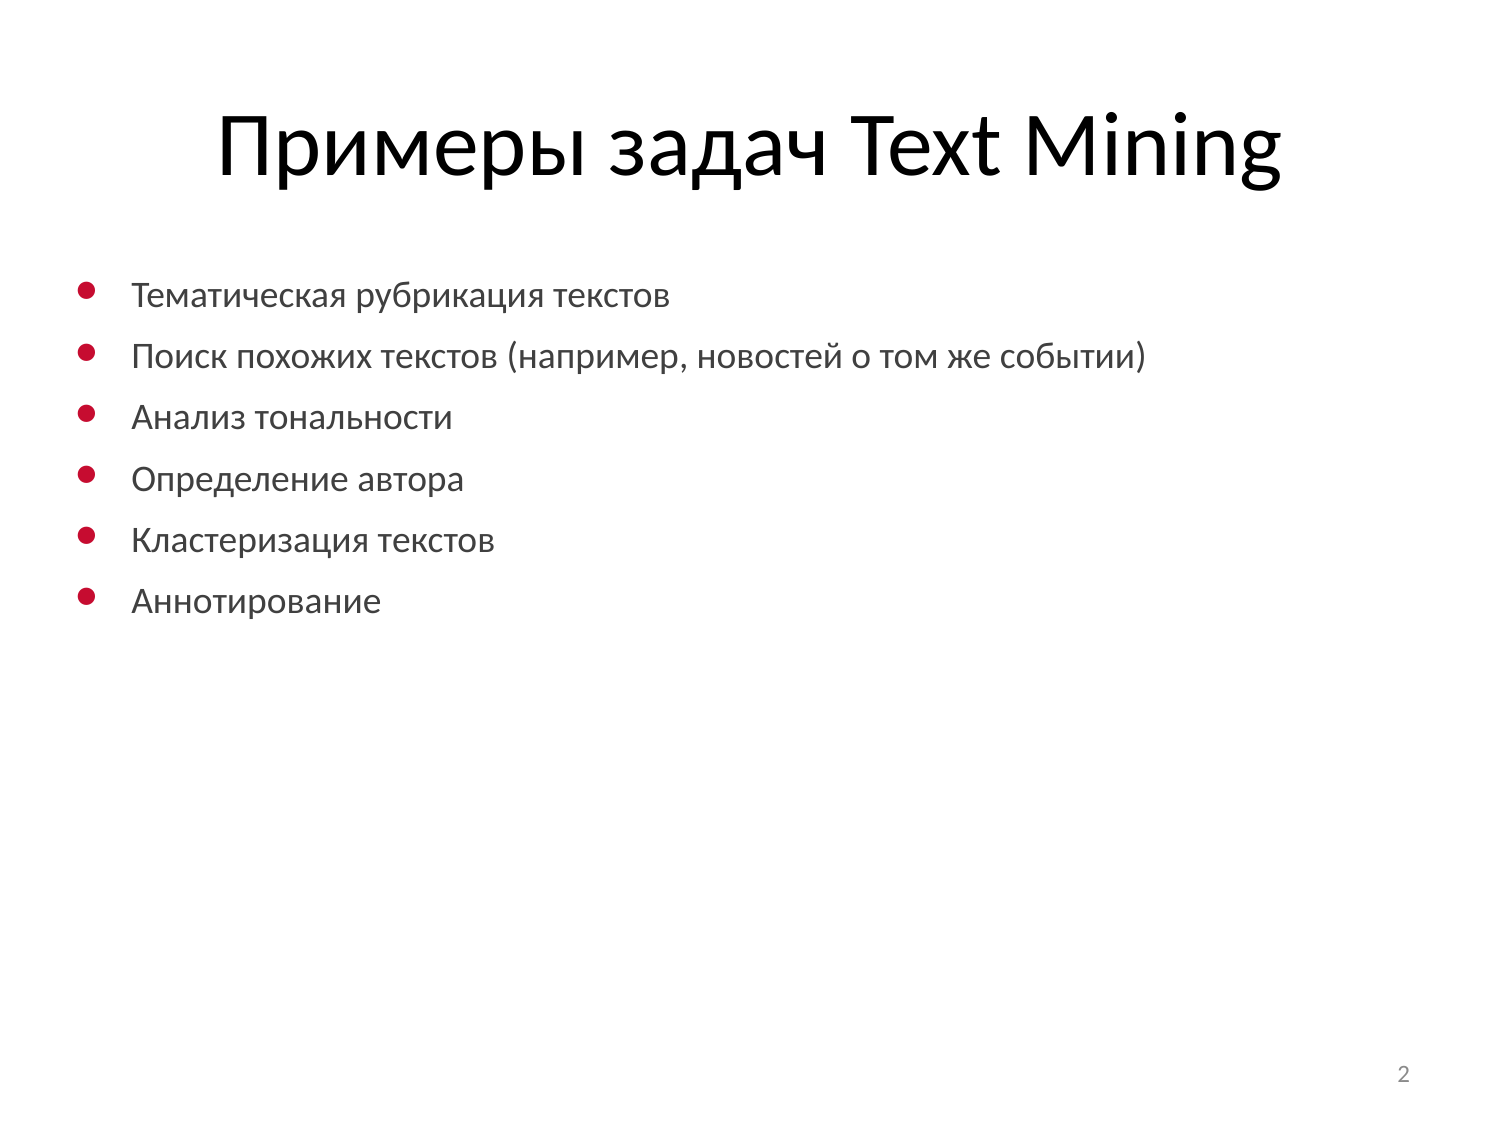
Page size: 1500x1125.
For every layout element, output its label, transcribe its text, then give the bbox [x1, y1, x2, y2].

slide_number 2 [1074, 1042, 1425, 1103]
text_box Тематическая рубрикация текстов Поиск похожих текстов (например, новостей о том же событии) Анализ тональности Определение автора Кластеризация текстов Аннотирование [74, 262, 1425, 1005]
title Примеры задач Text Mining [75, 45, 1425, 233]
